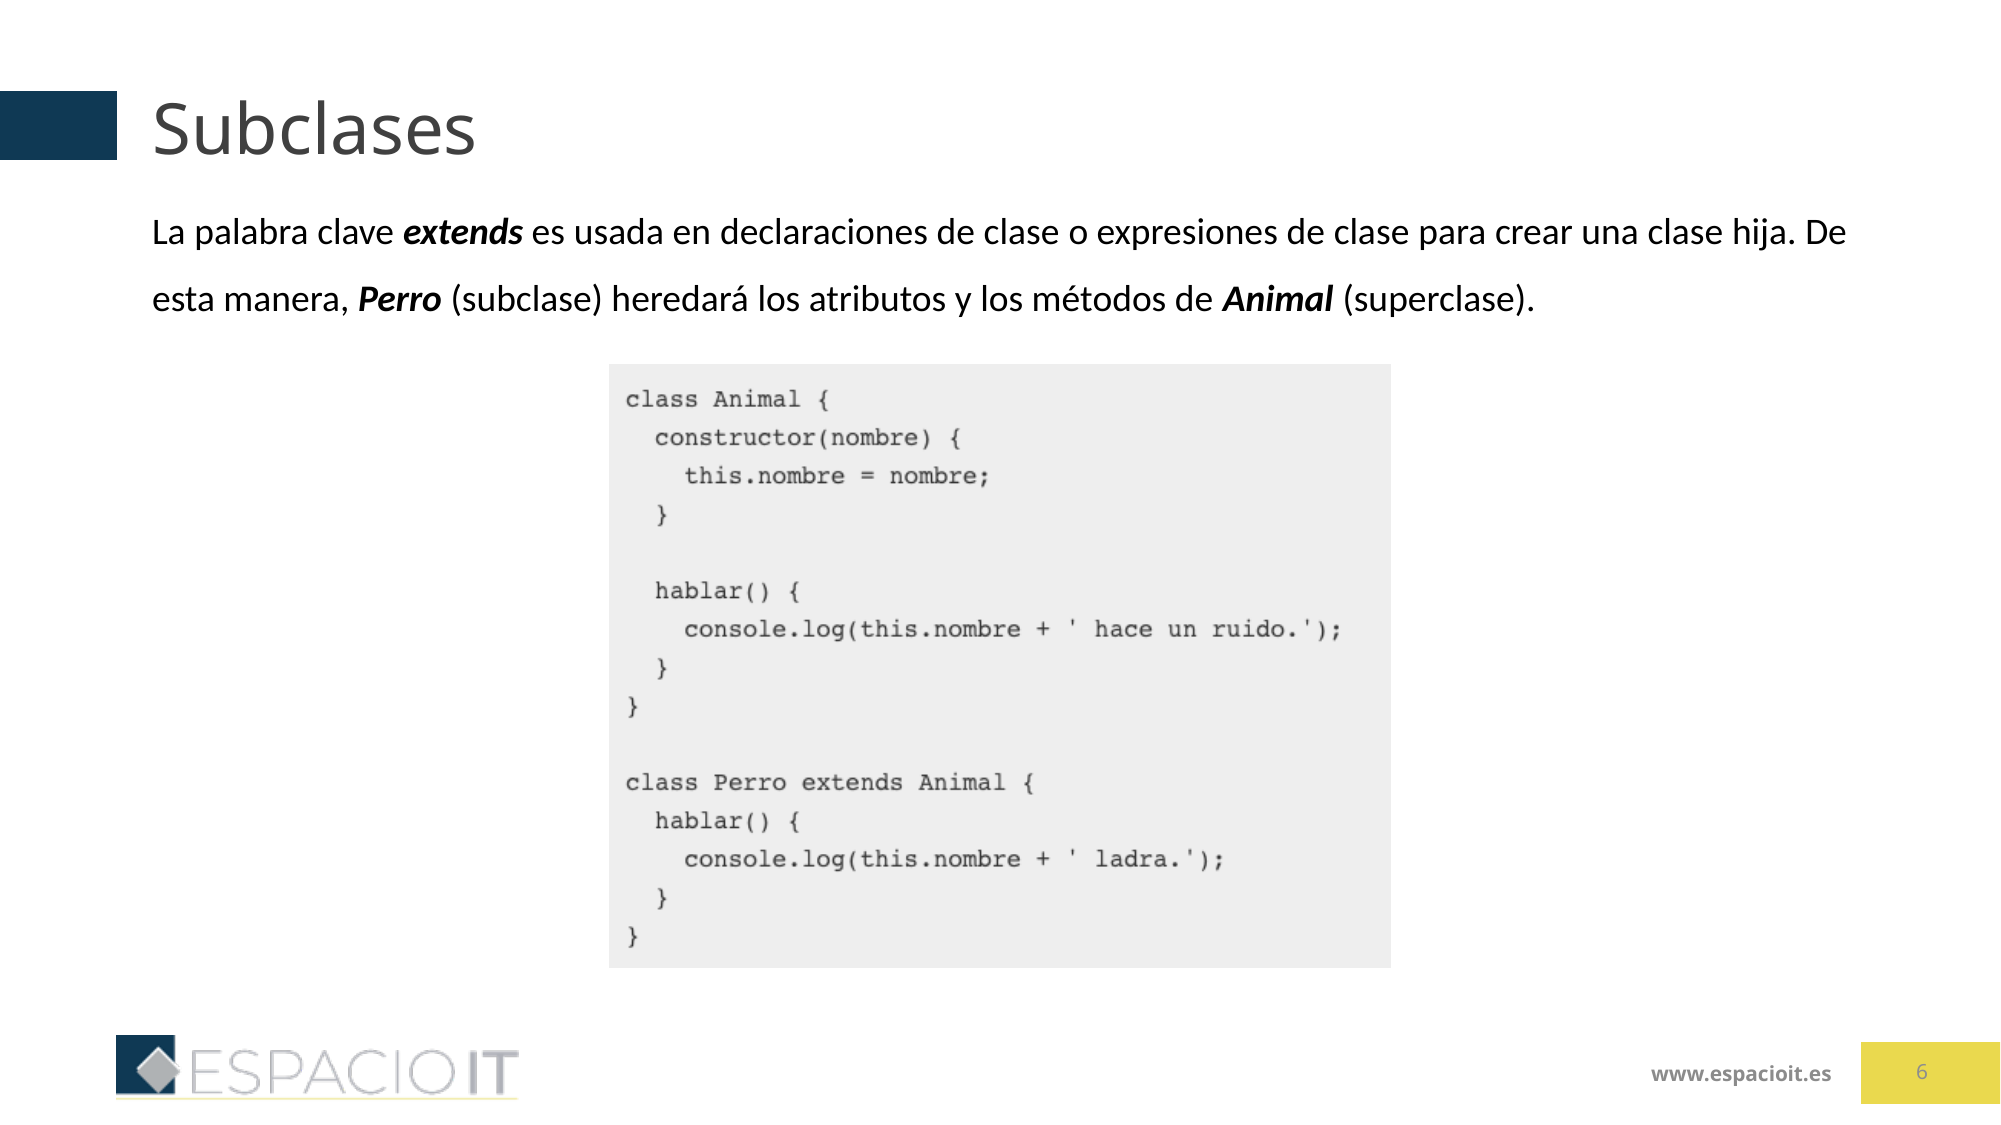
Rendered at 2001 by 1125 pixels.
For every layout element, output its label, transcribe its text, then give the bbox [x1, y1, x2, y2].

picture [609, 364, 1391, 968]
text_box La palabra clave extends es usada en declaraciones de clase o expresiones de clase para crear una clase hija. De esta manera, Perro (subclase) heredará los atributos y los métodos de Animal (superclase). [137, 177, 1863, 327]
title Subclases [137, 85, 1649, 177]
slide_number 6 [1862, 1042, 1943, 1103]
picture [116, 1035, 519, 1111]
